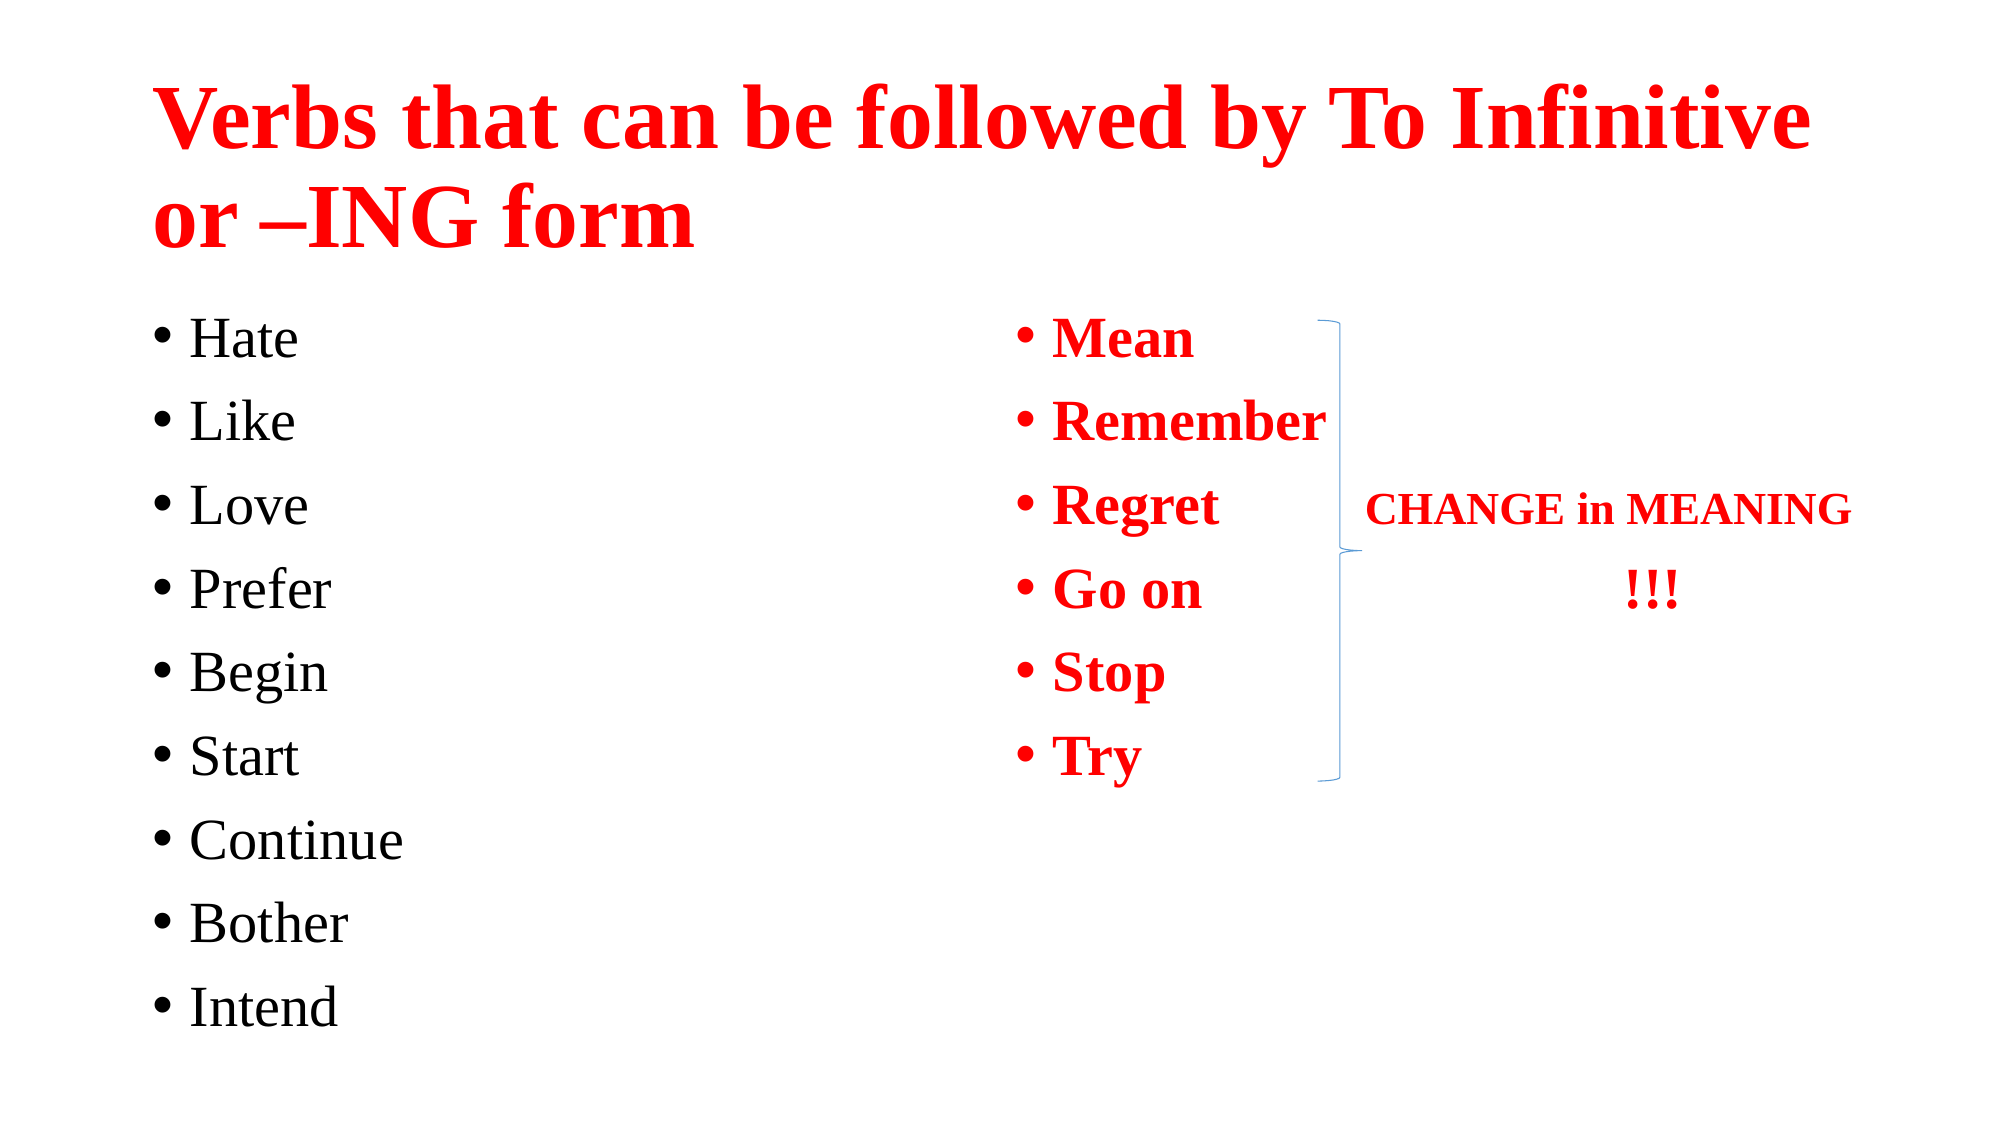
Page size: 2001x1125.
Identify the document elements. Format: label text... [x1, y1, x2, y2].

text_box [1317, 319, 1363, 782]
list Hate Like Love Prefer Begin Start Continue Bother Intend Mean Remember Regret CHANGE in MEANING Go on !!! Stop Try [137, 299, 1894, 1072]
title Verbs that can be followed by To Infinitive or –ING form [137, 59, 1863, 278]
